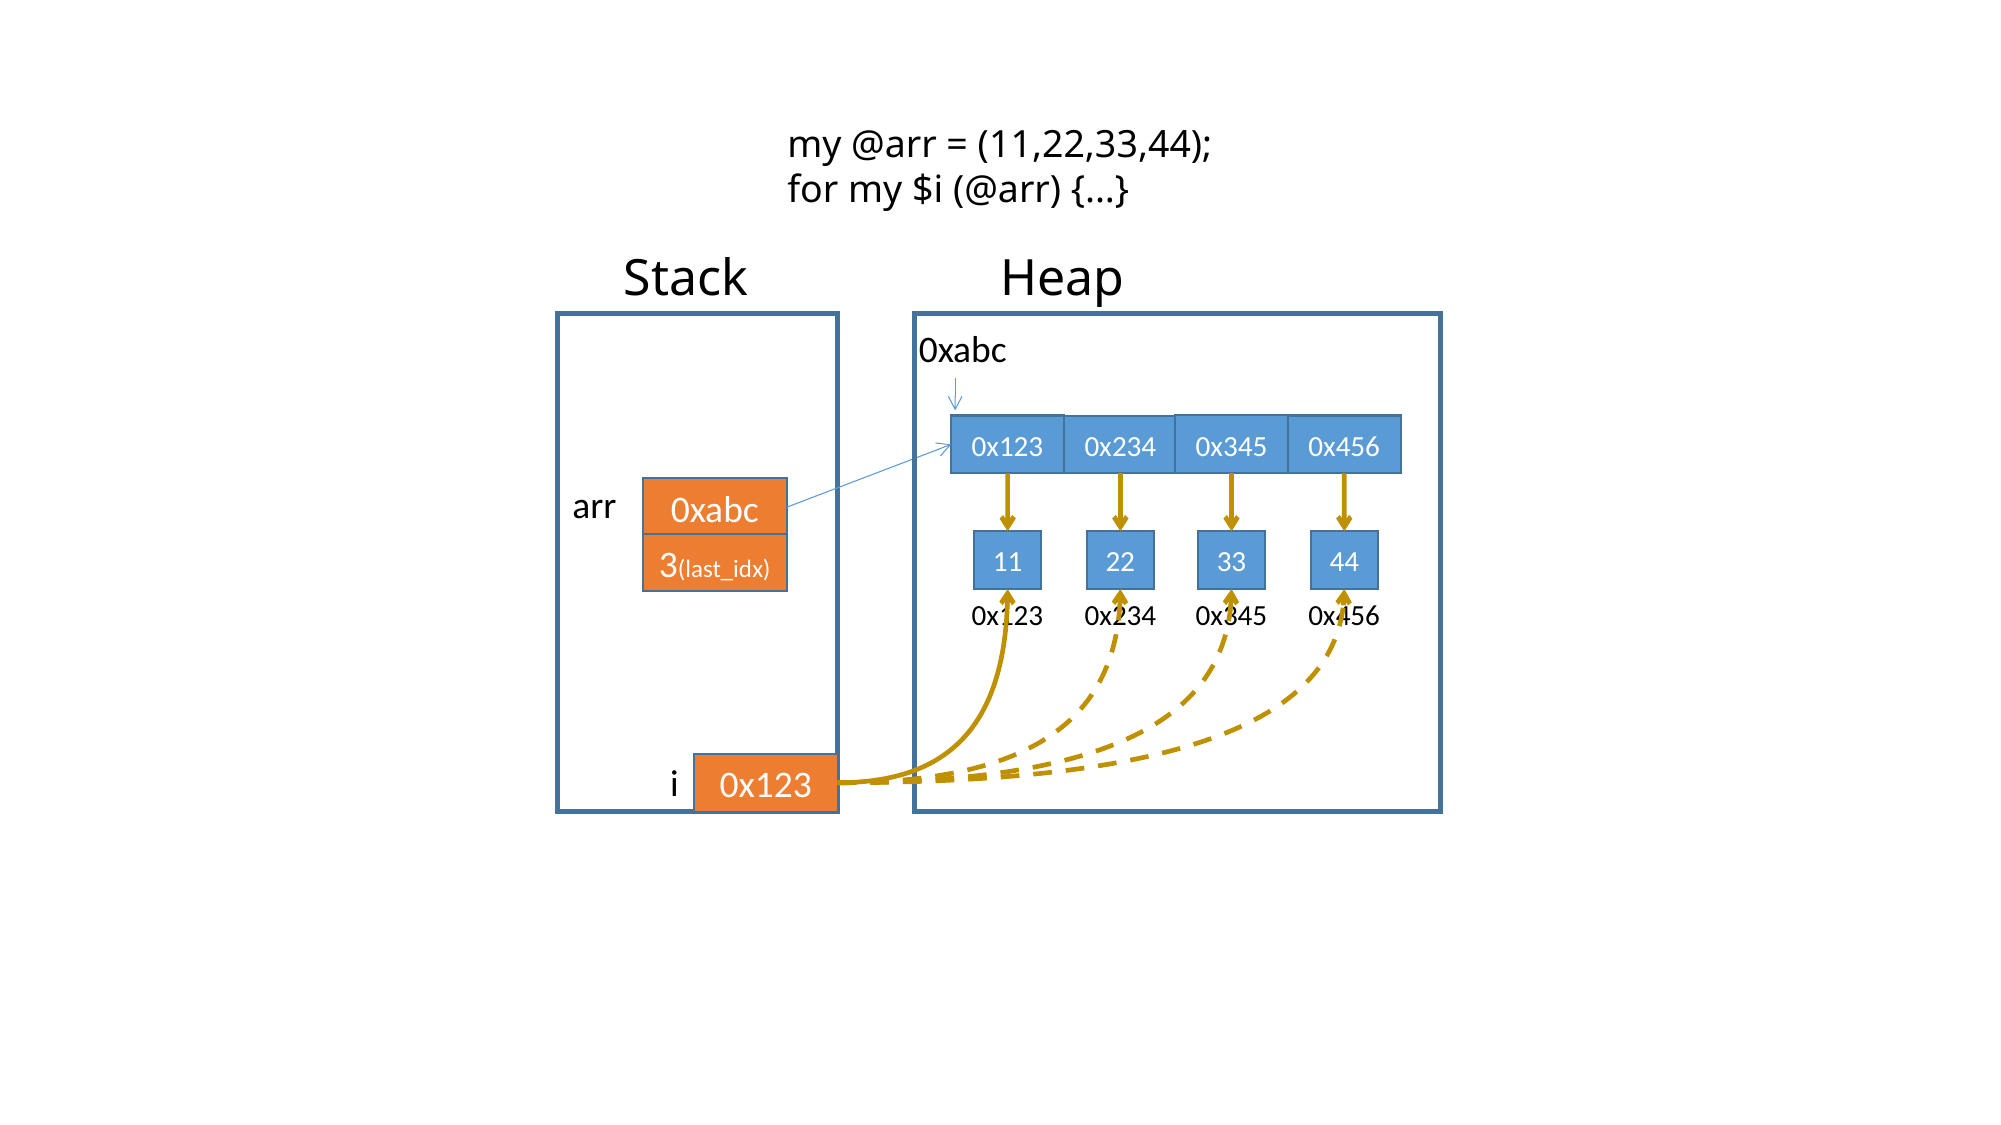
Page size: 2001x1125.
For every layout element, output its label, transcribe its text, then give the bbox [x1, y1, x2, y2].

text_box 0x123 [693, 753, 839, 813]
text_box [837, 589, 1345, 783]
text_box 44 [1310, 530, 1379, 589]
text_box 0x456 [1287, 414, 1402, 474]
text_box [913, 312, 1441, 813]
text_box 0x456 [1345, 589, 1396, 639]
text_box Stack [609, 237, 763, 313]
text_box 0x345 [1174, 414, 1287, 474]
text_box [786, 444, 952, 508]
text_box 0xabc [904, 317, 913, 377]
text_box 3(last_idx) [642, 533, 788, 592]
text_box 11 [973, 530, 1042, 589]
text_box Heap [985, 237, 1139, 313]
text_box 33 [1197, 530, 1266, 589]
text_box [556, 312, 839, 813]
text_box arr [557, 473, 632, 533]
text_box i [655, 751, 694, 811]
text_box my @arr = (11,22,33,44); for my $i (@arr) {...} [772, 112, 1228, 218]
text_box 0x234 [1063, 415, 1174, 474]
text_box 0xabc [642, 477, 788, 533]
text_box 22 [1086, 530, 1155, 589]
